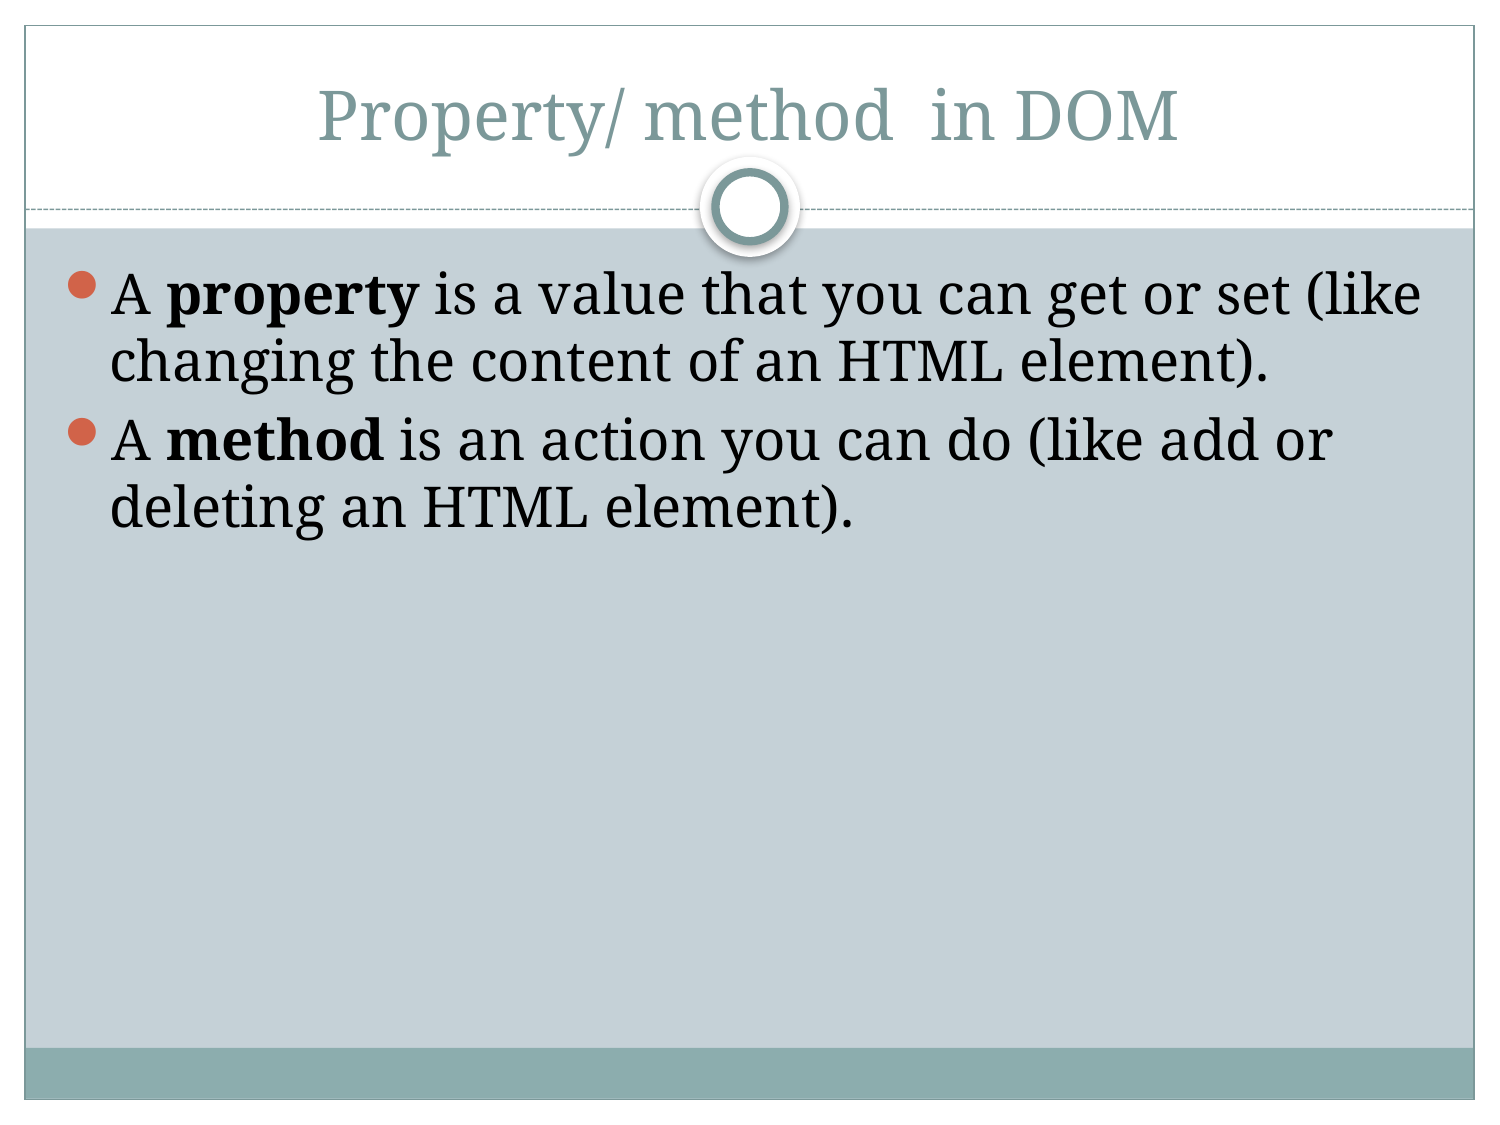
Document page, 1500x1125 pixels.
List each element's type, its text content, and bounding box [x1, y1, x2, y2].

list A property is a value that you can get or set (like changing the content of an HTML element). A method is an action you can do (like add or deleting an HTML element). [49, 250, 1445, 1001]
title Property/ method in DOM [49, 37, 1450, 162]
